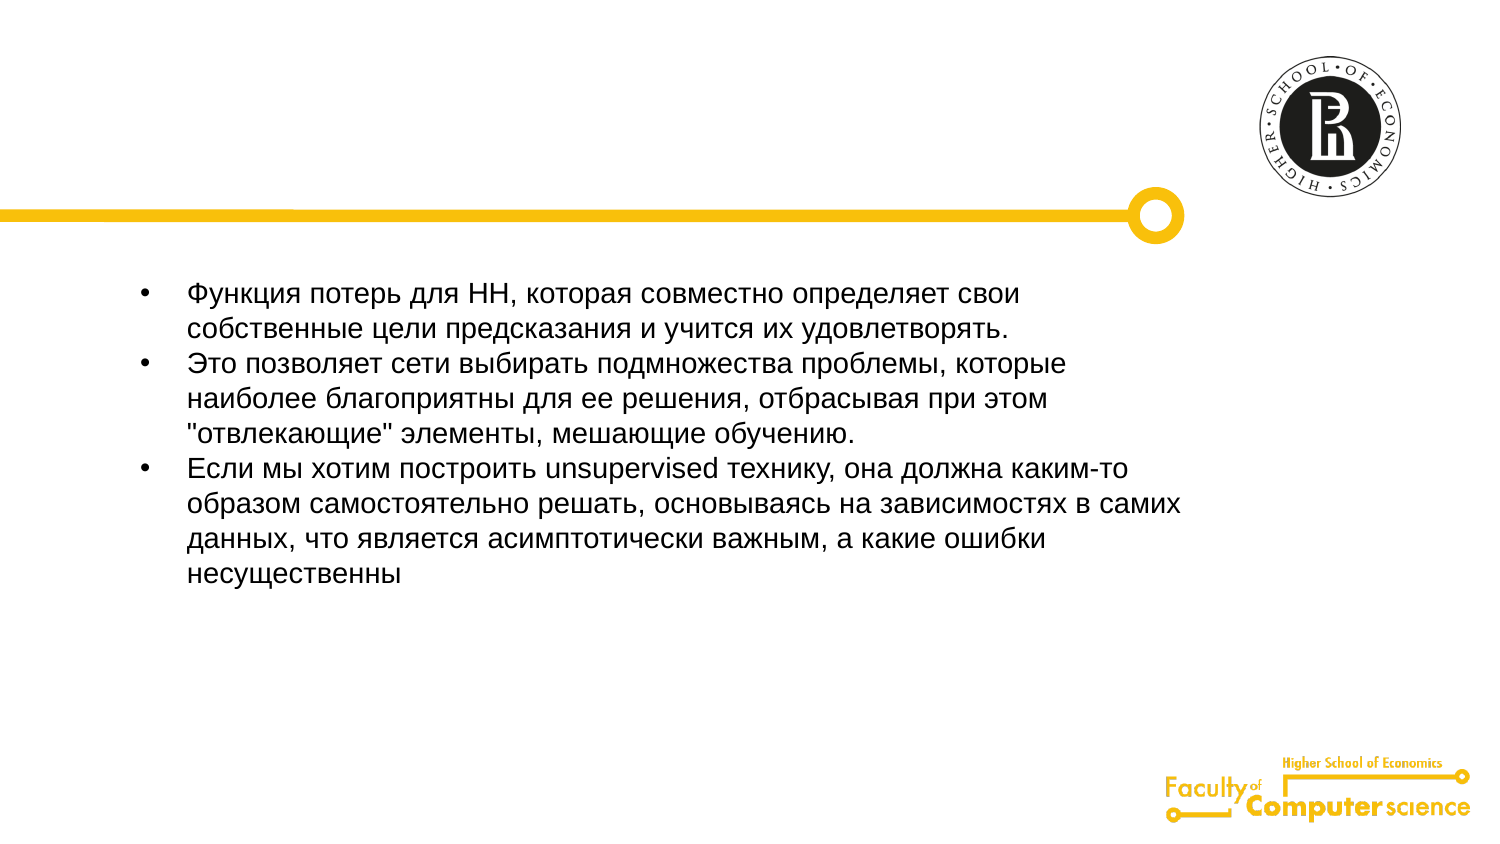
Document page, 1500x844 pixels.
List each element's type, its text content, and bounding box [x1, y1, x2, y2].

picture [1151, 740, 1483, 835]
text_box Функция потерь для НН, которая совместно определяет свои собственные цели предсказания и учится их удовлетворять. Это позволяет сети выбирать подмножества проблемы, которые наиболее благоприятны для ее решения, отбрасывая при этом "отвлекающие" элементы, мешающие обучению. Если мы хотим построить unsupervised технику, она должна каким-то образом самостоятельно решать, основываясь на зависимостях в самих данных, что является асимптотически важным, а какие ошибки несущественны [132, 267, 1193, 597]
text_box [0, 193, 1179, 239]
picture [1259, 56, 1401, 239]
